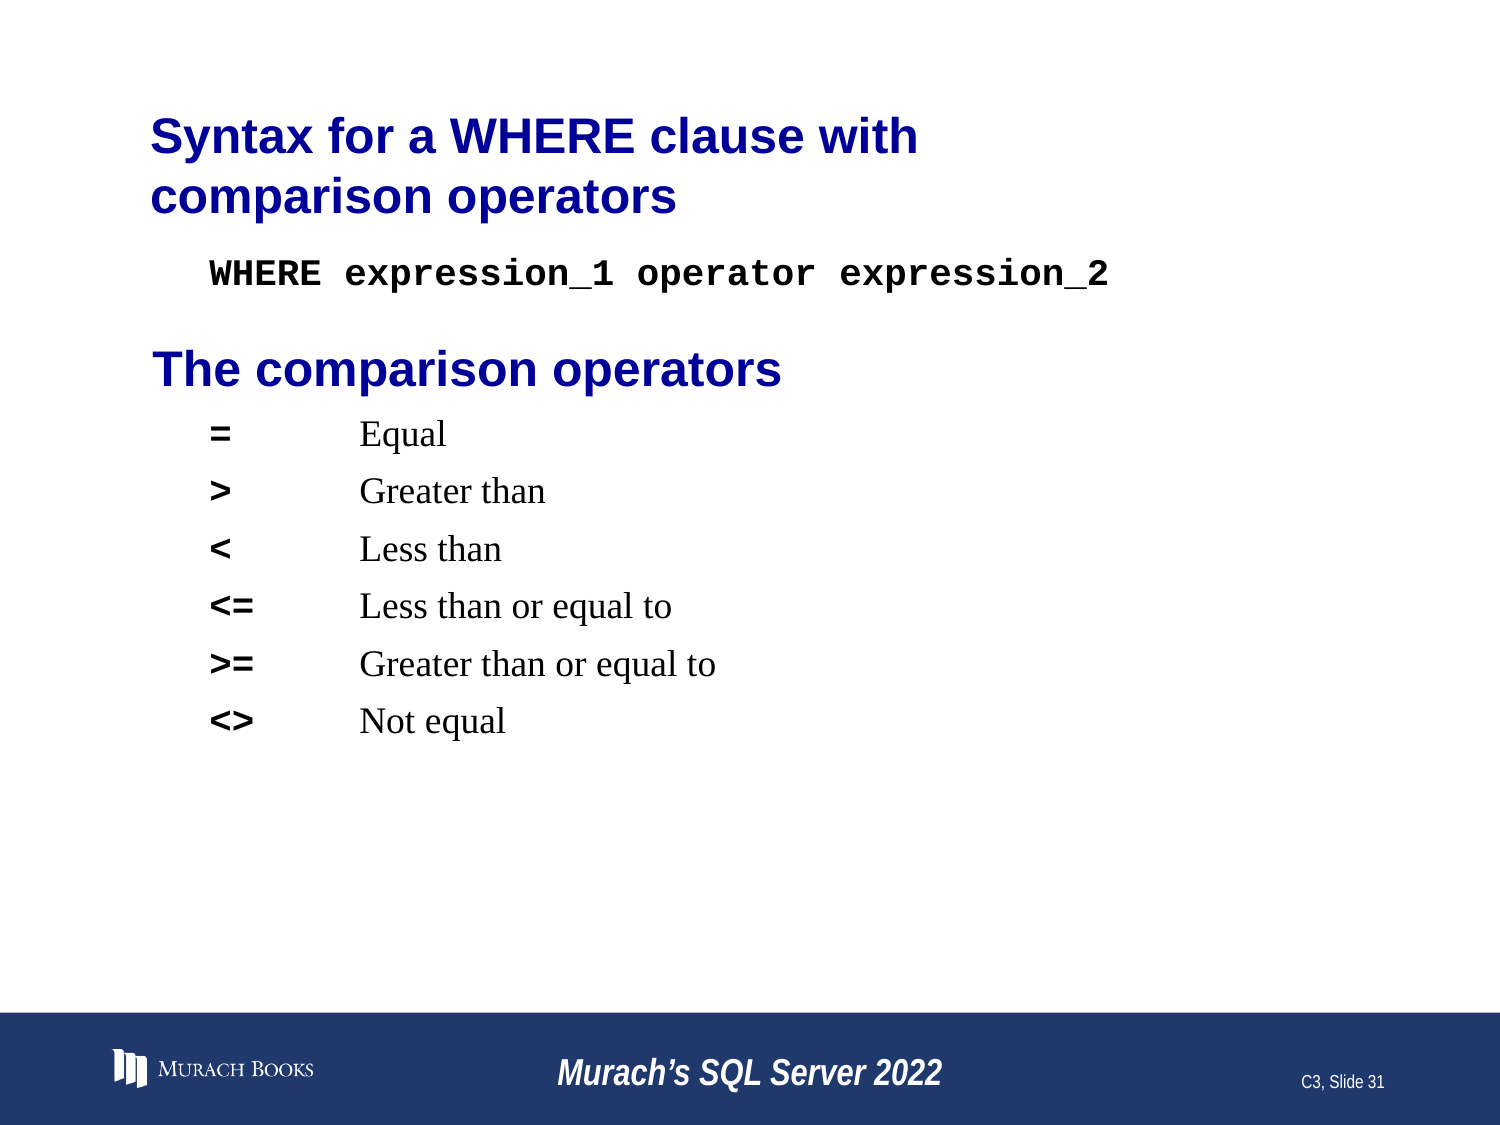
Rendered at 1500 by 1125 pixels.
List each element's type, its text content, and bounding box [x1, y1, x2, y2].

list WHERE expression_1 operator expression_2 The comparison operators = Equal > Greater than < Less than <= Less than or equal to >= Greater than or equal to <> Not equal [137, 239, 1350, 978]
title Syntax for a WHERE clause with comparison operators [150, 102, 1350, 224]
footer [12, 1025, 450, 1100]
slide_number C3, Slide 31 [1087, 1025, 1400, 1100]
slide_number Murach’s SQL Server 2022 [450, 1025, 1050, 1100]
